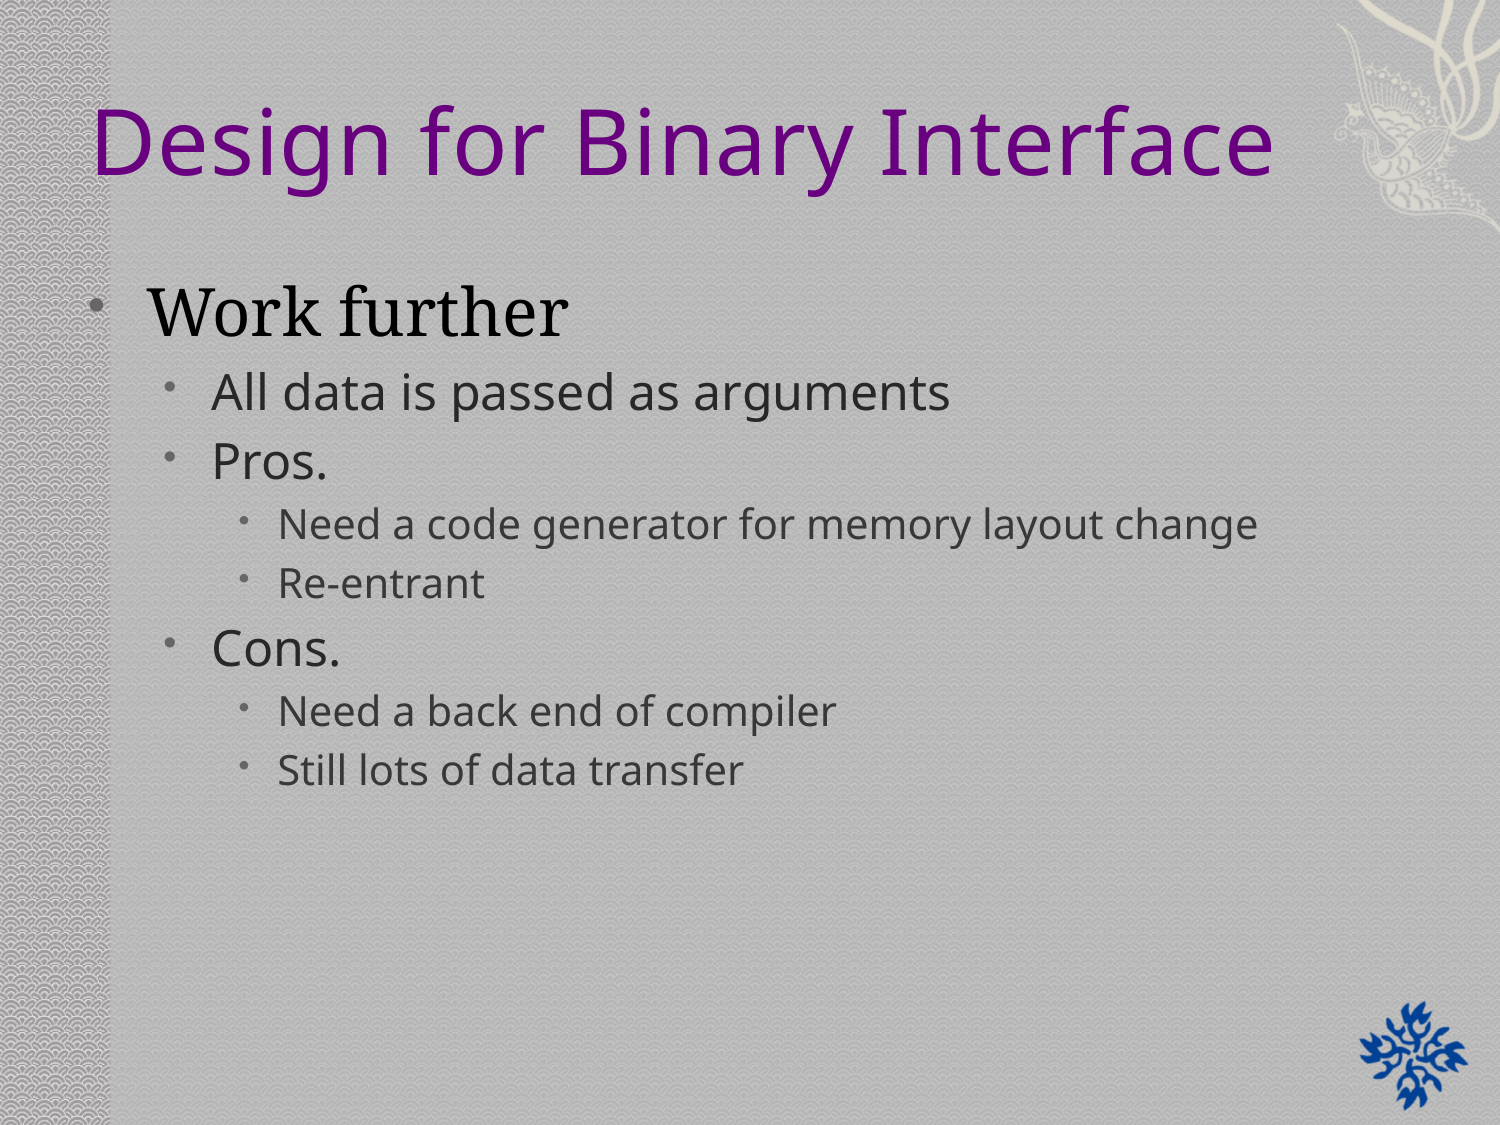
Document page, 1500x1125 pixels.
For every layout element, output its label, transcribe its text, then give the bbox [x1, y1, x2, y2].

title Design for Binary Interface [75, 45, 1351, 233]
list Work further All data is passed as arguments Pros. Need a code generator for memory layout change Re-entrant Cons. Need a back end of compiler Still lots of data transfer [75, 262, 1425, 1005]
